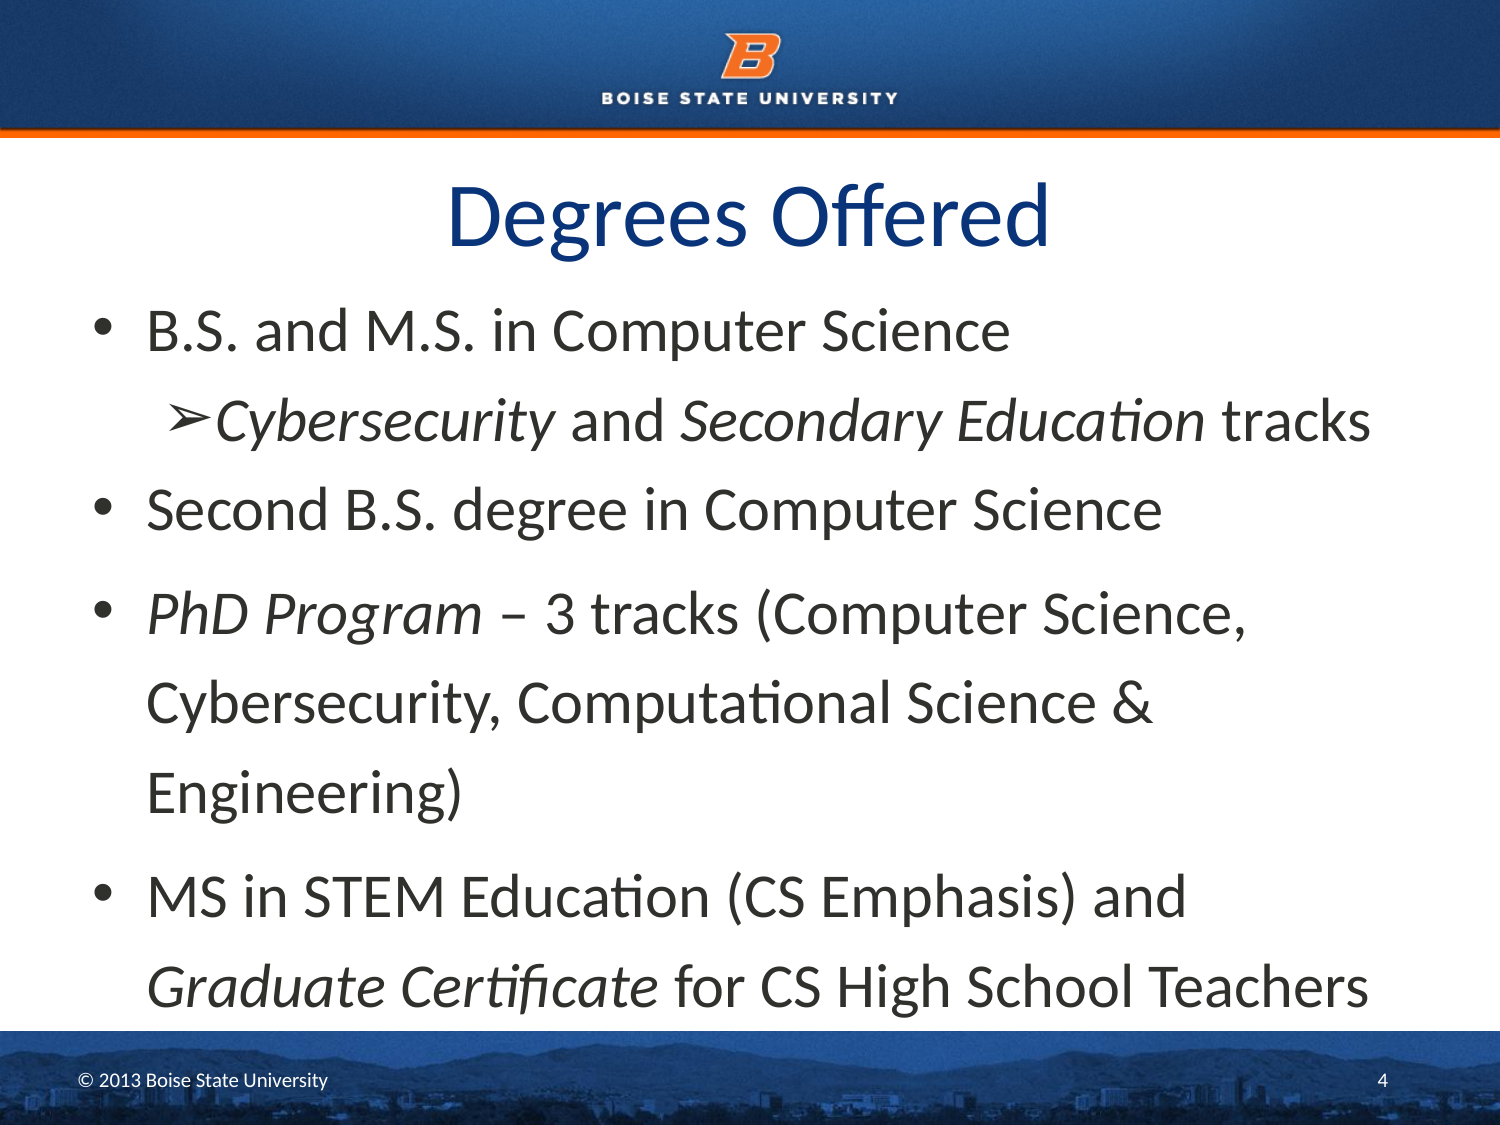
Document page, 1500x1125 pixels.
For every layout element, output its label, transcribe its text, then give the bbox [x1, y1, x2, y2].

picture [0, 1031, 1500, 1125]
picture [0, 0, 1500, 120]
list B.S. and M.S. in Computer Science Cybersecurity and Secondary Education tracks Second B.S. degree in Computer Science PhD Program – 3 tracks (Computer Science, Cybersecurity, Computational Science & Engineering) MS in STEM Education (CS Emphasis) and Graduate Certificate for CS High School Teachers [75, 299, 1425, 1024]
text_box Degrees Offered [0, 120, 1500, 299]
